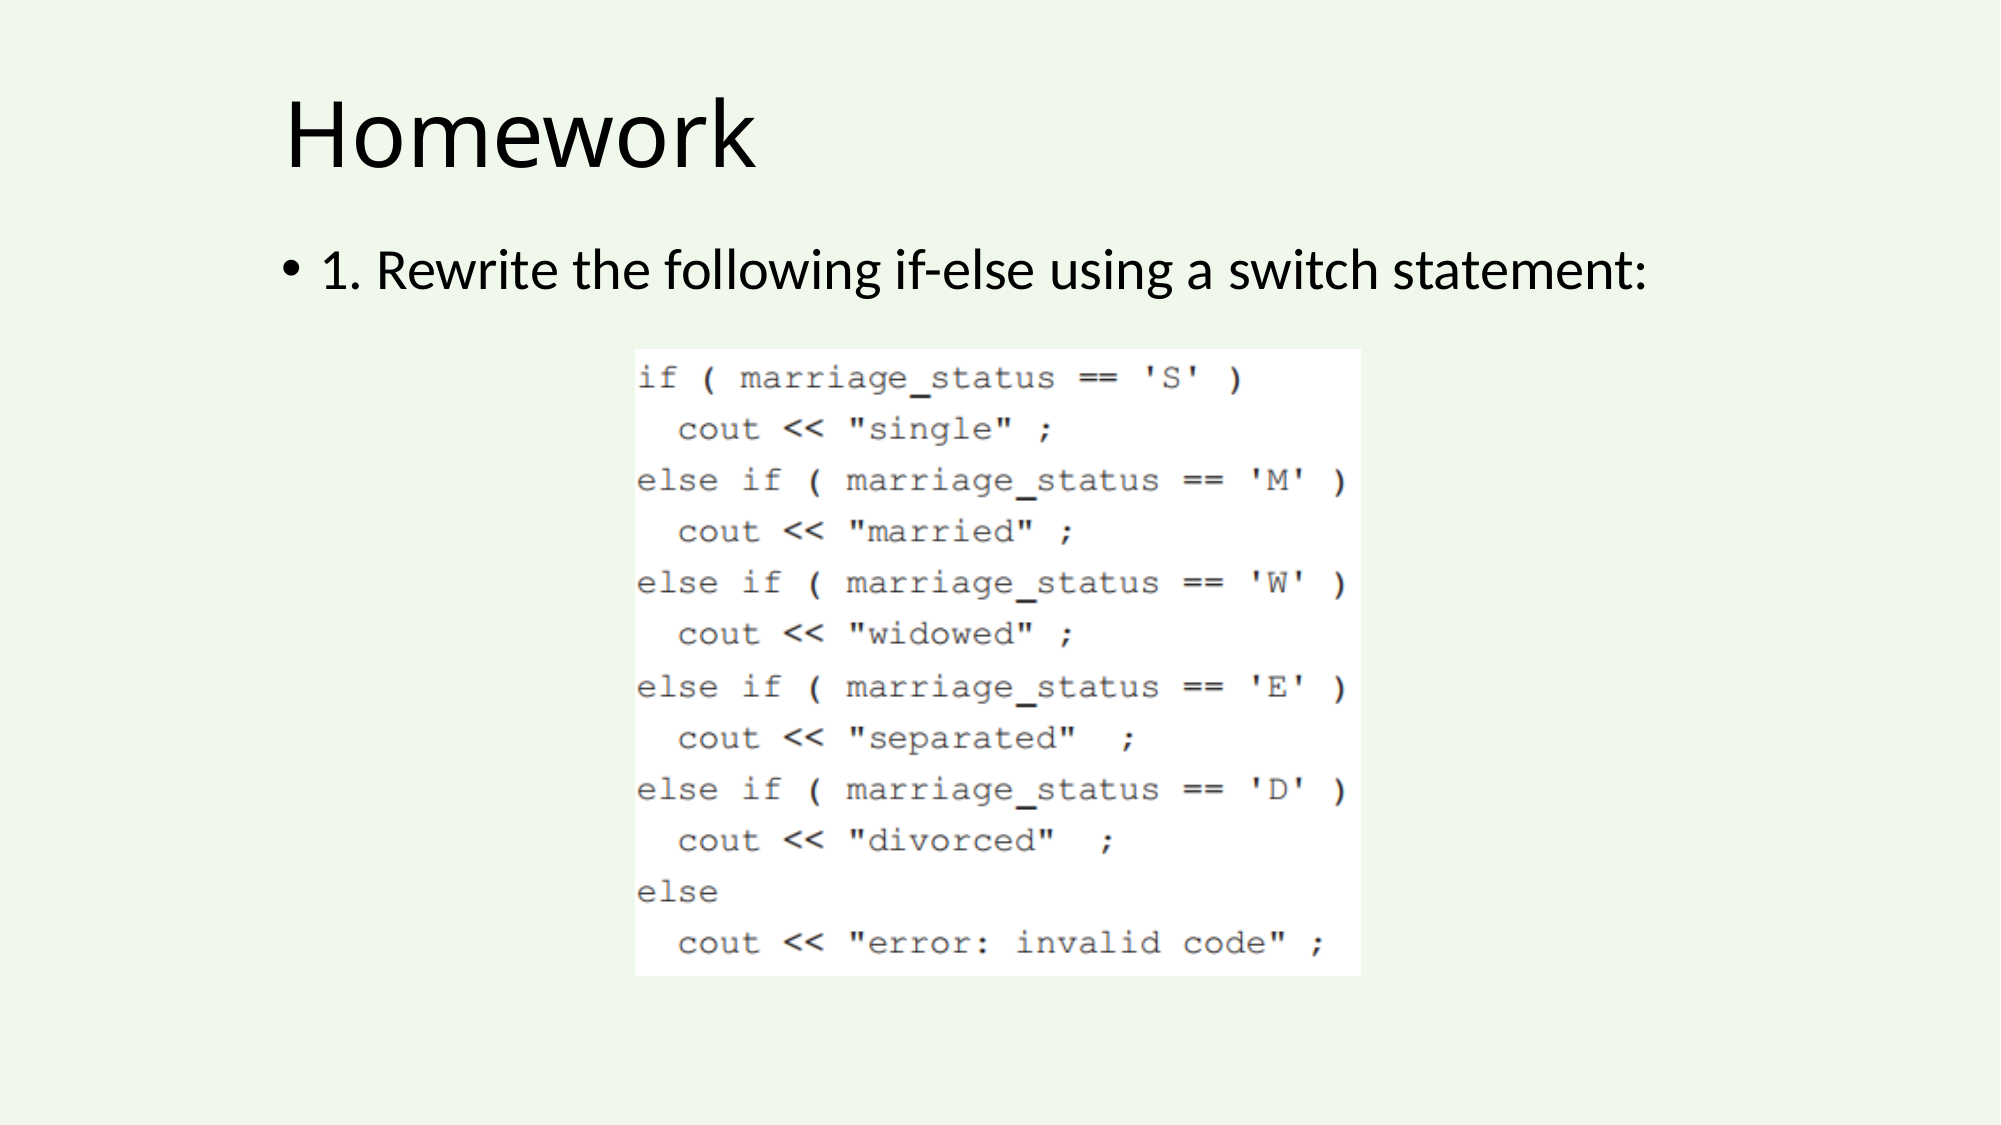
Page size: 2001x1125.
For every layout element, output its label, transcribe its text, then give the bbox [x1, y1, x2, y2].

picture [635, 349, 1361, 976]
list 1. Rewrite the following if-else using a switch statement: [266, 231, 1730, 1001]
title Homework [268, 44, 1732, 232]
